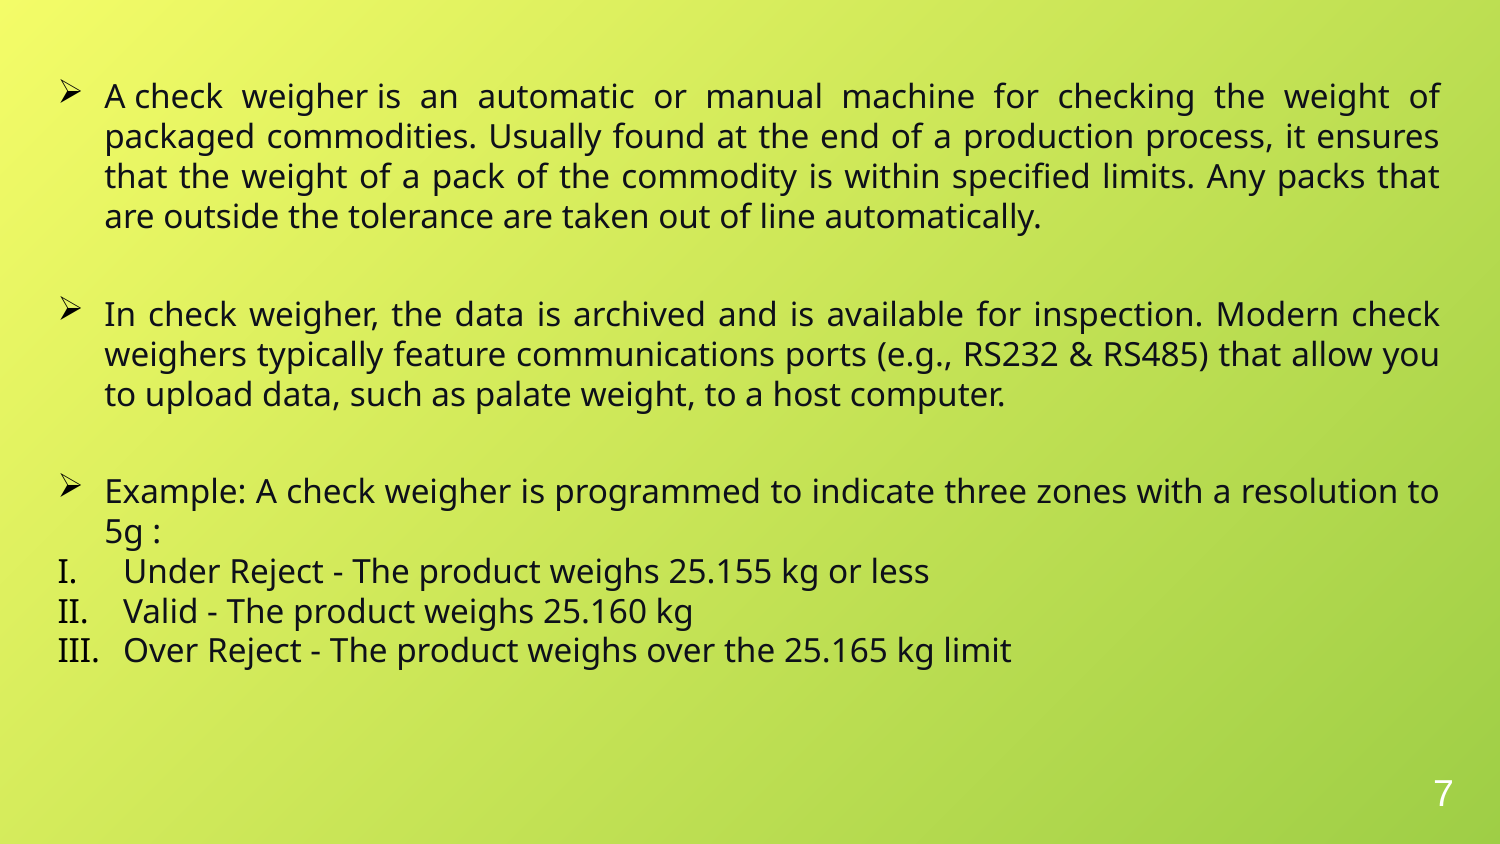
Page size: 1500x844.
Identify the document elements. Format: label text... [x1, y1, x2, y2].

text_box A check weigher is an automatic or manual machine for checking the weight of packaged commodities. Usually found at the end of a production process, it ensures that the weight of a pack of the commodity is within specified limits. Any packs that are outside the tolerance are taken out of line automatically. [42, 67, 1458, 243]
text_box Example: A check weigher is programmed to indicate three zones with a resolution to 5g : Under Reject - The product weighs 25.155 kg or less Valid - The product weighs 25.160 kg Over Reject - The product weighs over the 25.165 kg limit [42, 462, 1458, 677]
text_box [1378, 761, 1469, 814]
text_box In check weigher, the data is archived and is available for inspection. Modern check weighers typically feature communications ports (e.g., RS232 & RS485) that allow you to upload data, such as palate weight, to a host computer. [42, 285, 1458, 420]
